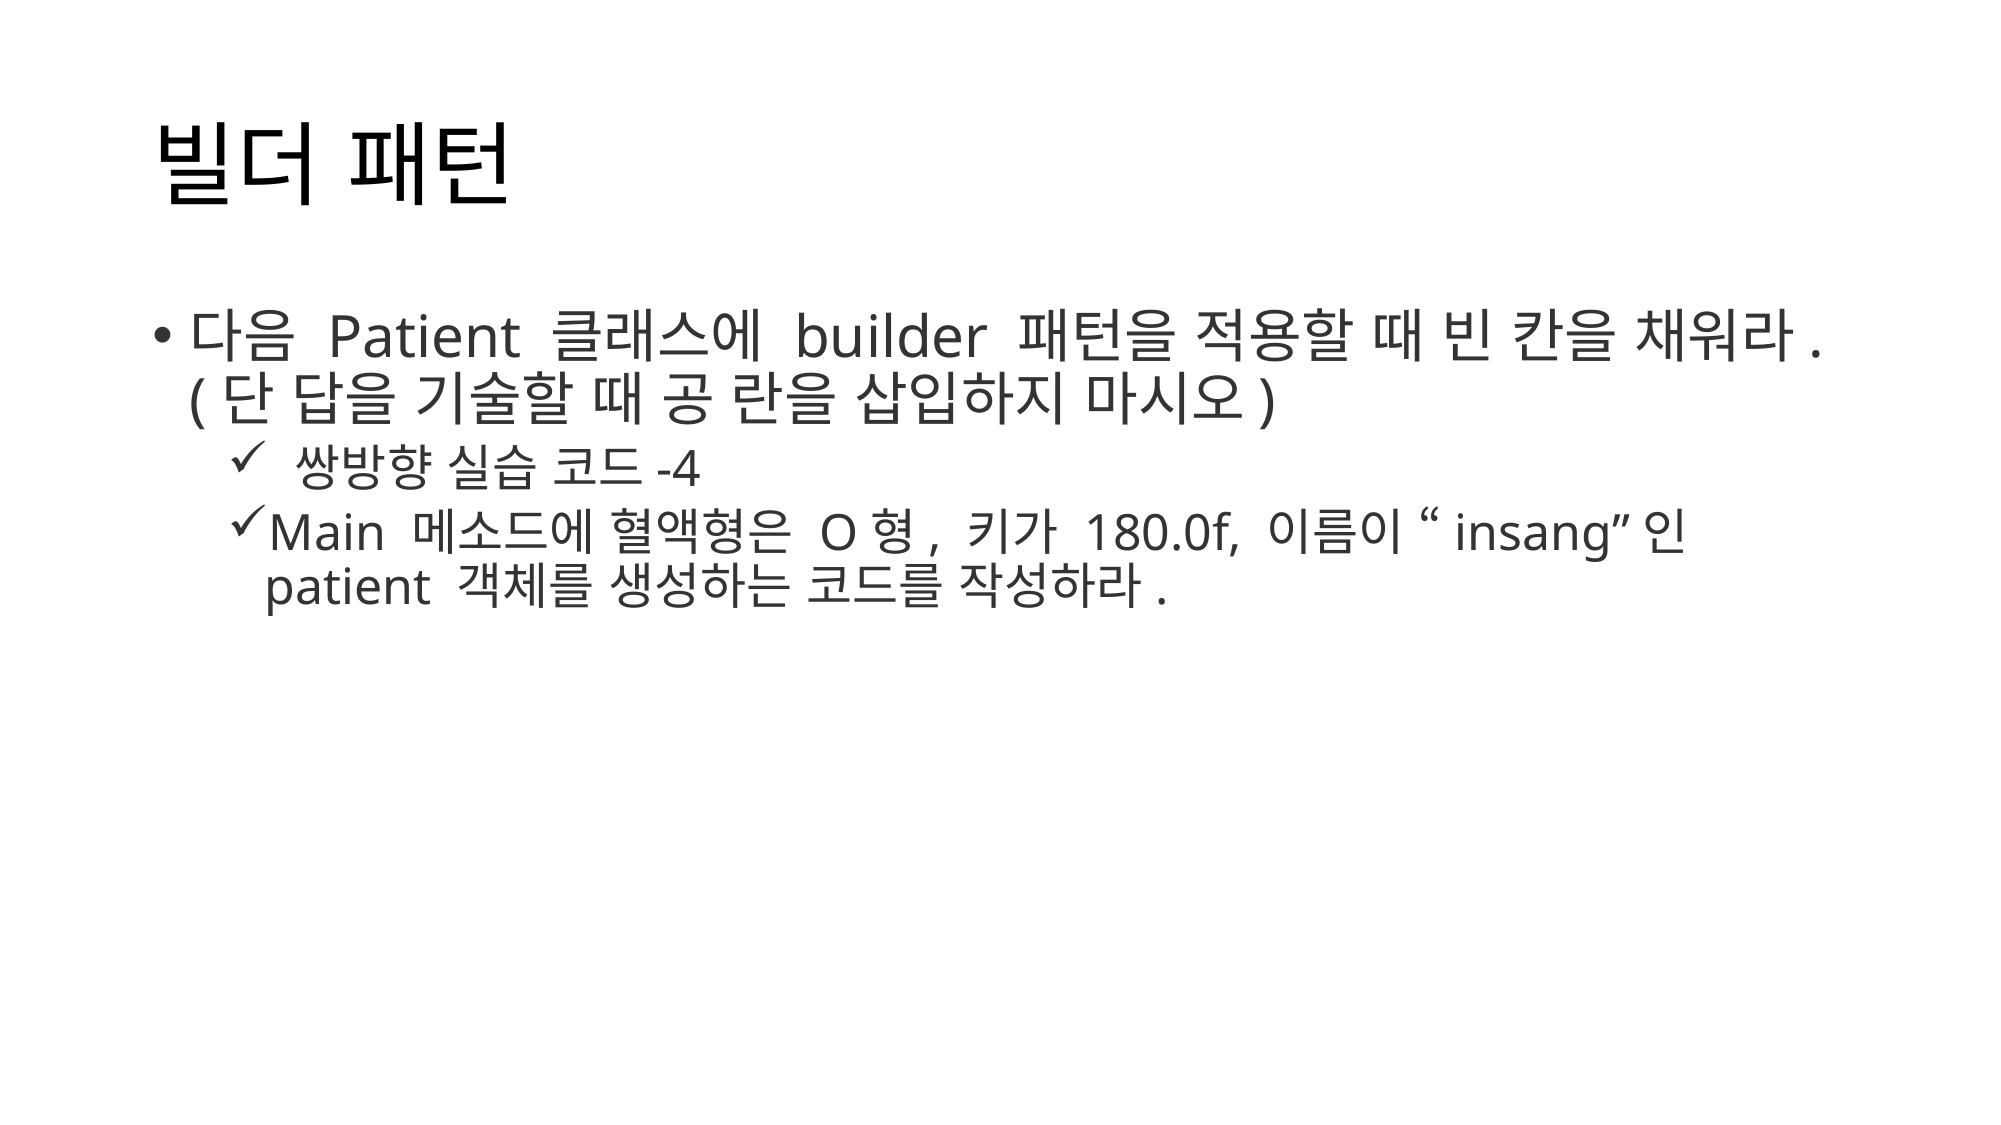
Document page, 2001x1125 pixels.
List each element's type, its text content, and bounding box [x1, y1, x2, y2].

list 다음 Patient 클래스에 builder 패턴을 적용할 때 빈 칸을 채워라.(단 답을 기술할 때 공 란을 삽입하지 마시오) 쌍방향 실습 코드-4 Main 메소드에 혈액형은 O형, 키가 180.0f, 이름이 “insang”인 patient 객체를 생성하는 코드를 작성하라. [137, 299, 1863, 1014]
title 빌더 패턴 [137, 59, 1863, 278]
